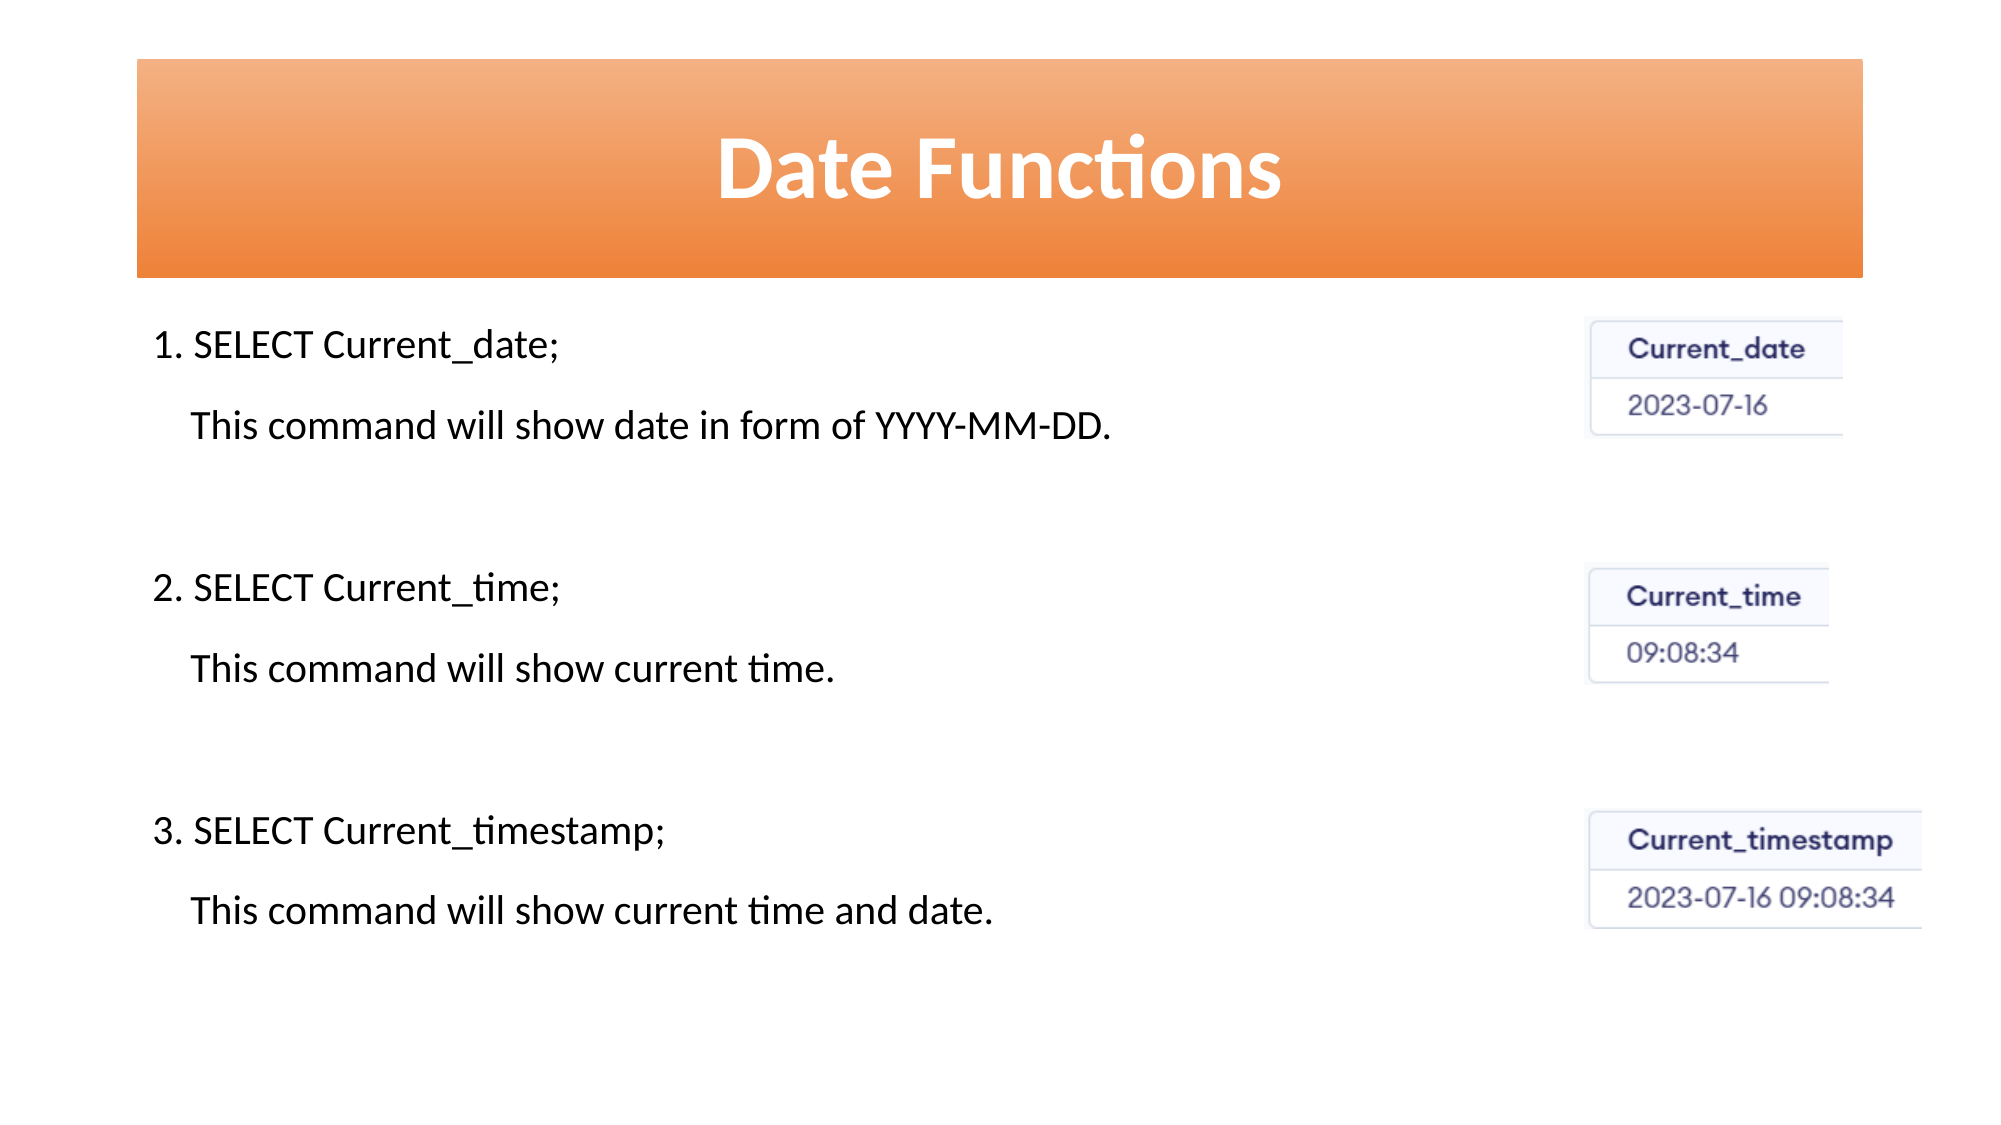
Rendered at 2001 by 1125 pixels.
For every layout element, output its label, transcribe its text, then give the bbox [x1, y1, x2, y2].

title Date Functions [137, 59, 1863, 278]
list 1. SELECT Current_date; This command will show date in form of YYYY-MM-DD. 2. SELECT Current_time; This command will show current time. 3. SELECT Current_timestamp; This command will show current time and date. [137, 299, 1863, 1014]
picture [1584, 808, 1922, 929]
picture [1584, 562, 1829, 685]
picture [1584, 316, 1843, 439]
